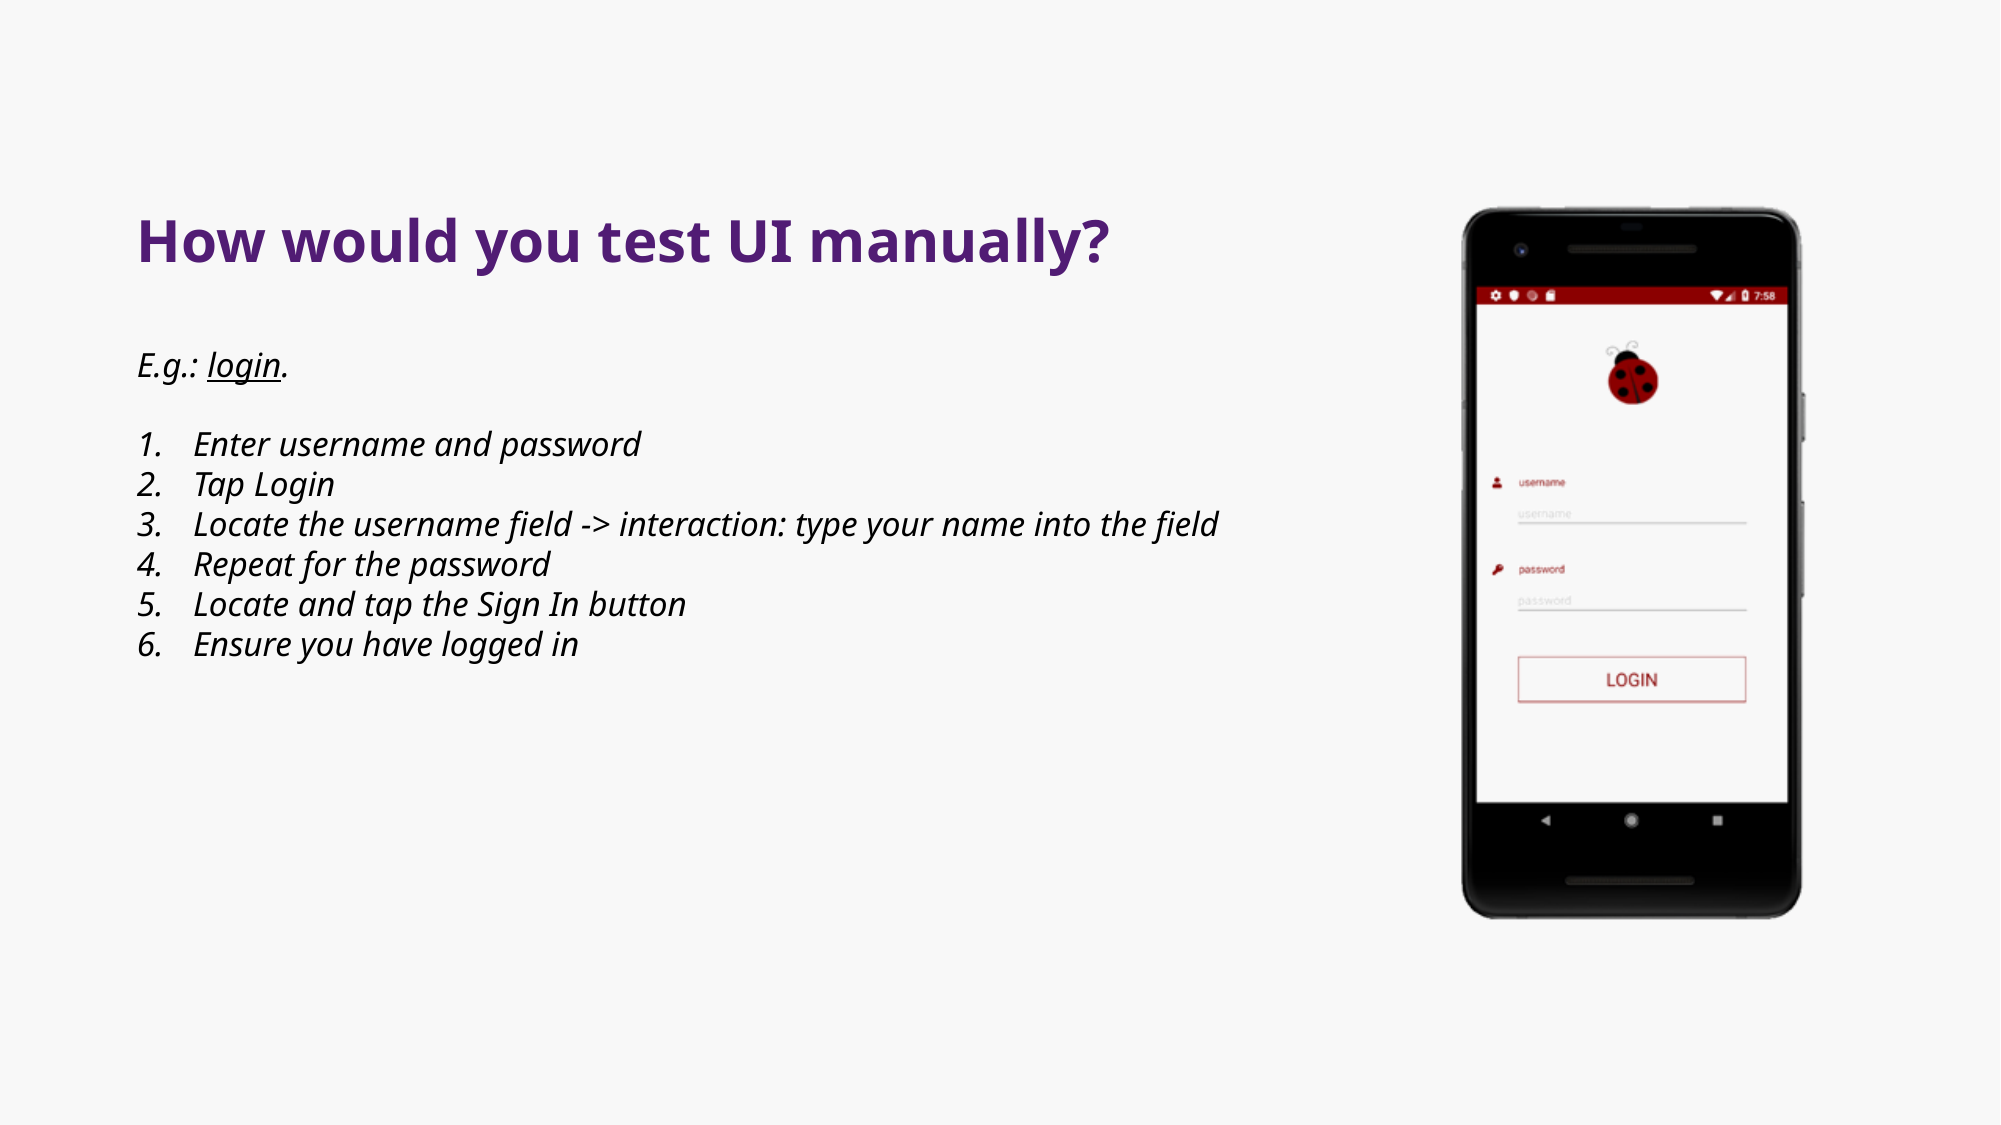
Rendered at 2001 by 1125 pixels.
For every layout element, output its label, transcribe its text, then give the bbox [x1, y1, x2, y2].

text_box How would you test UI manually? E.g.: login. Enter username and password Tap Login Locate the username field -> interaction: type your name into the field Repeat for the password Locate and tap the Sign In button Ensure you have logged in [122, 196, 1541, 921]
picture [1460, 200, 1812, 929]
